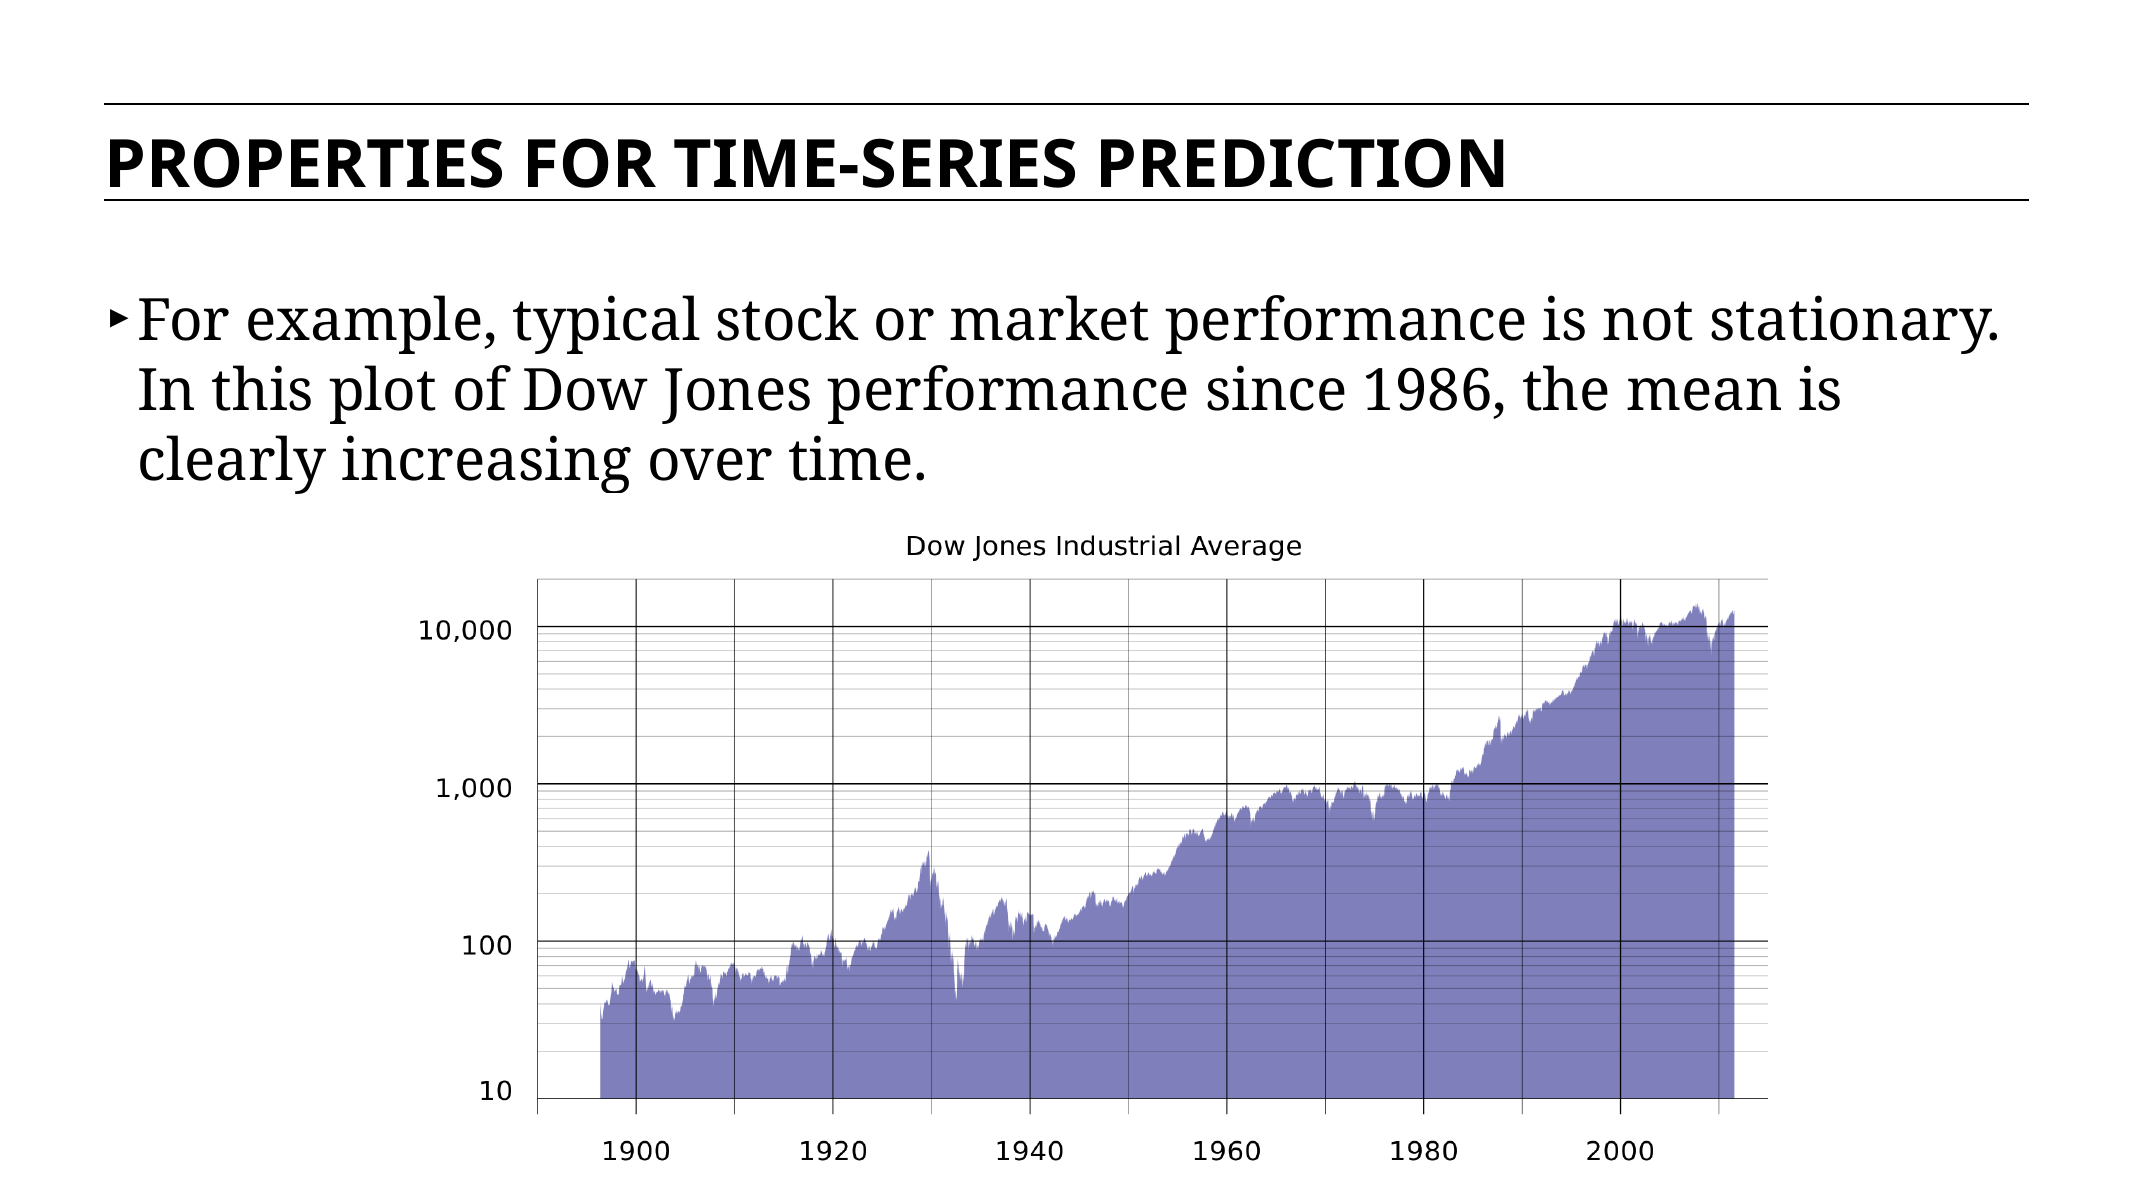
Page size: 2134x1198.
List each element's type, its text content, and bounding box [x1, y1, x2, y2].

list For example, typical stock or market performance is not stationary. In this plot of Dow Jones performance since 1986, the mean is clearly increasing over time. [104, 212, 2030, 837]
picture [365, 493, 1768, 1195]
text_box PROPERTIES FOR TIME-SERIES PREDICTION [104, 120, 2030, 192]
